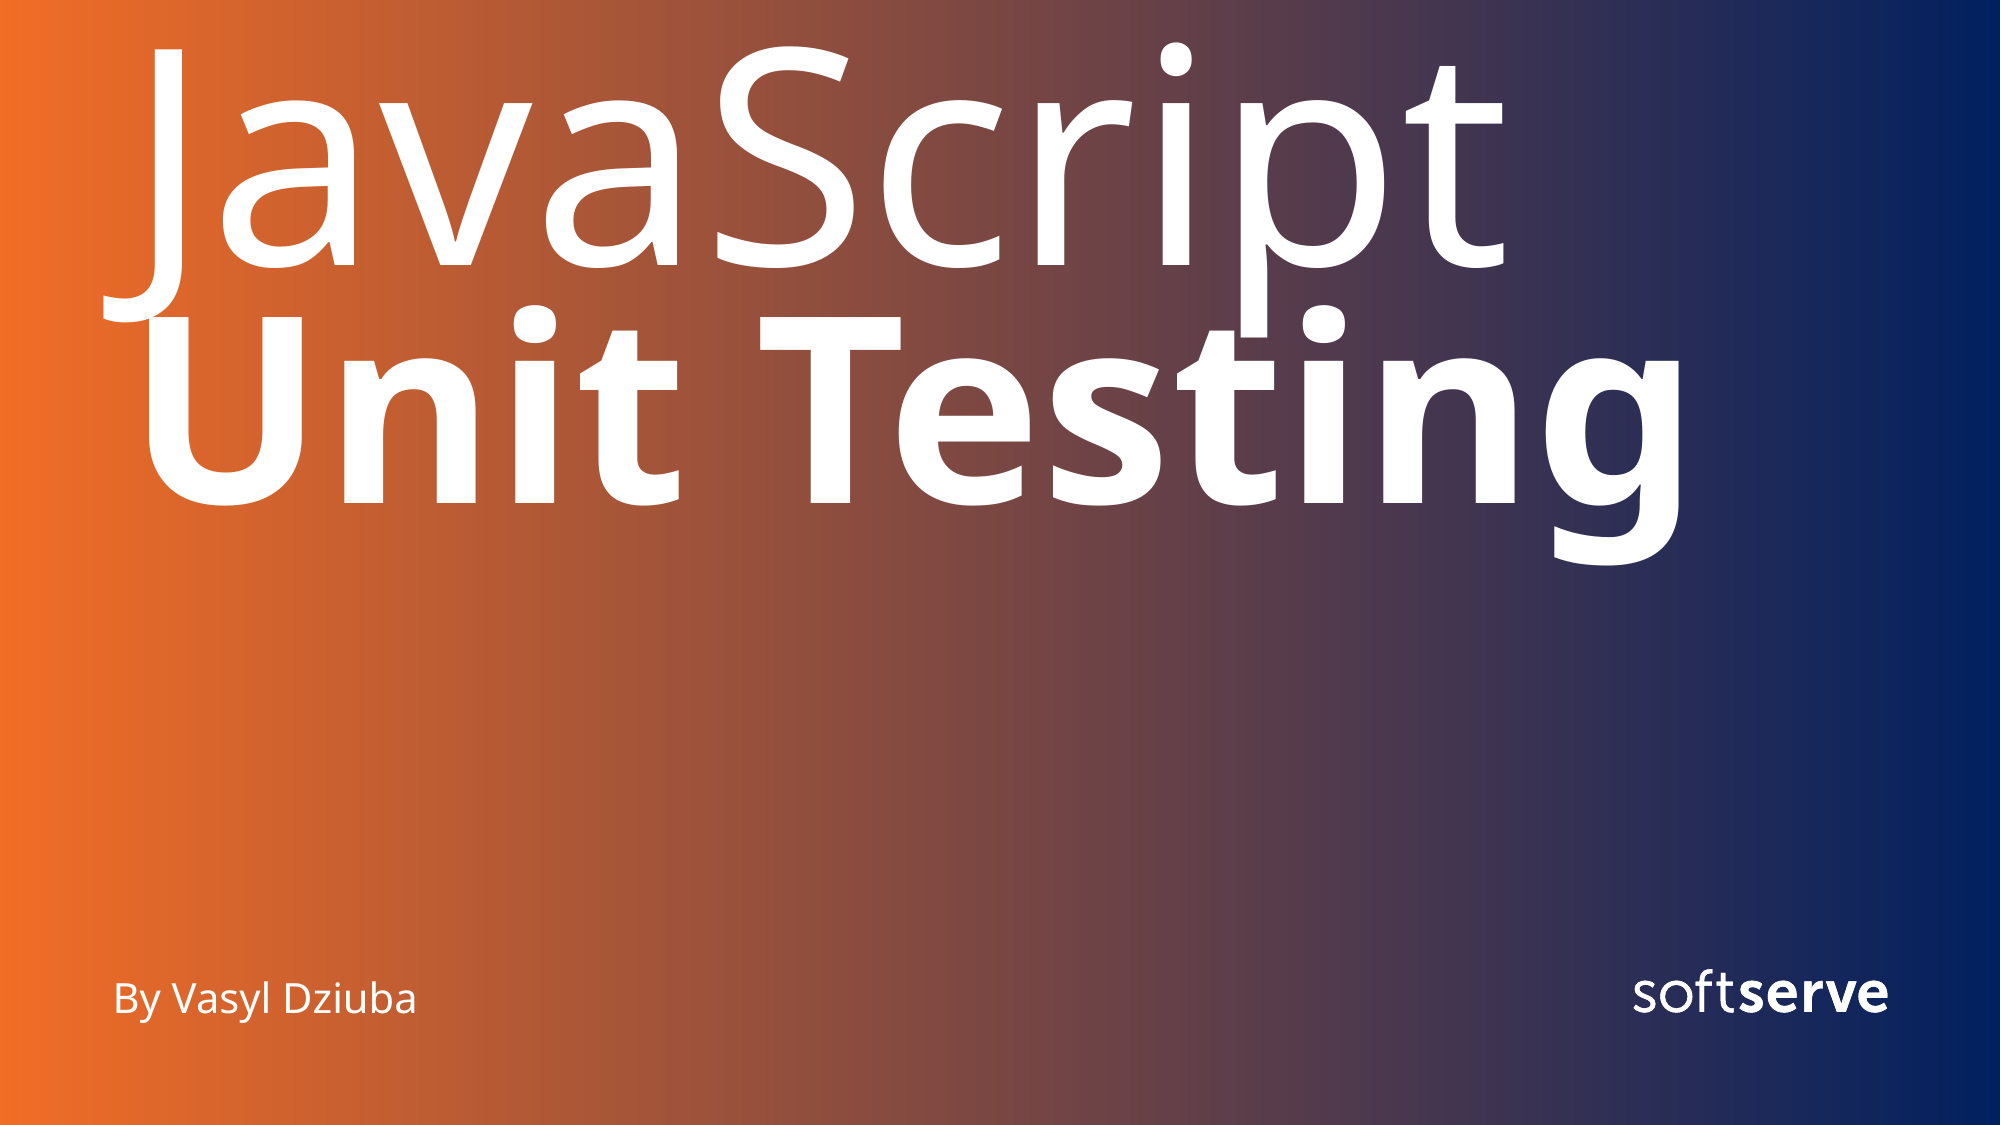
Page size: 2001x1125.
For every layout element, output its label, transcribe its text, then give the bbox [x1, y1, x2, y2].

title JavaScript Unit Testing [112, 89, 1879, 1110]
